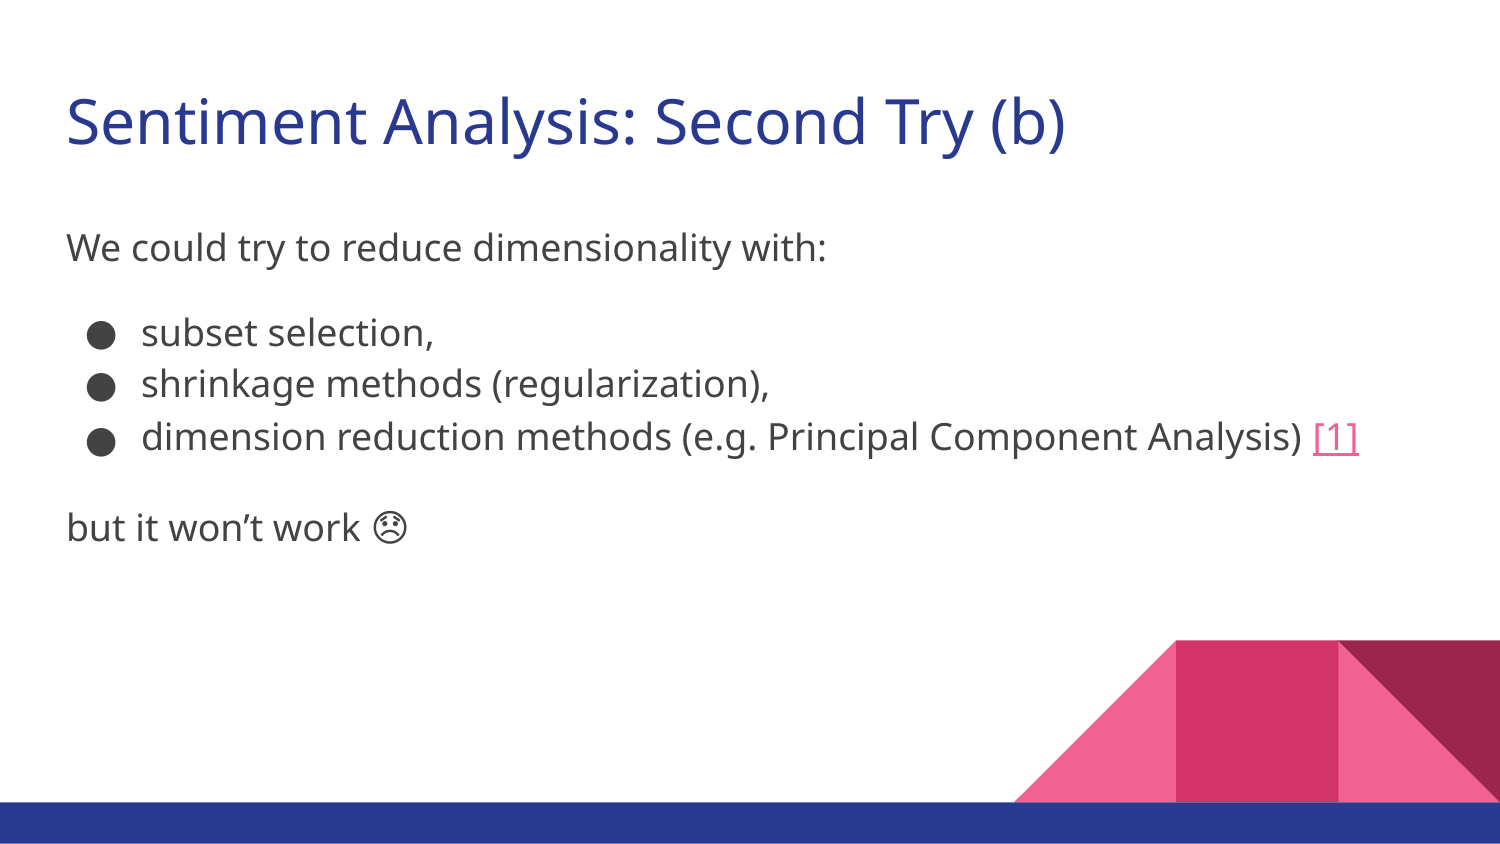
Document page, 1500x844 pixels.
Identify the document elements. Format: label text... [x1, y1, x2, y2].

title Sentiment Analysis: Second Try (b) [51, 67, 1449, 167]
list We could try to reduce dimensionality with: subset selection, shrinkage methods (regularization), dimension reduction methods (e.g. Principal Component Analysis) [1] but it won’t work 😞 [51, 201, 1449, 750]
